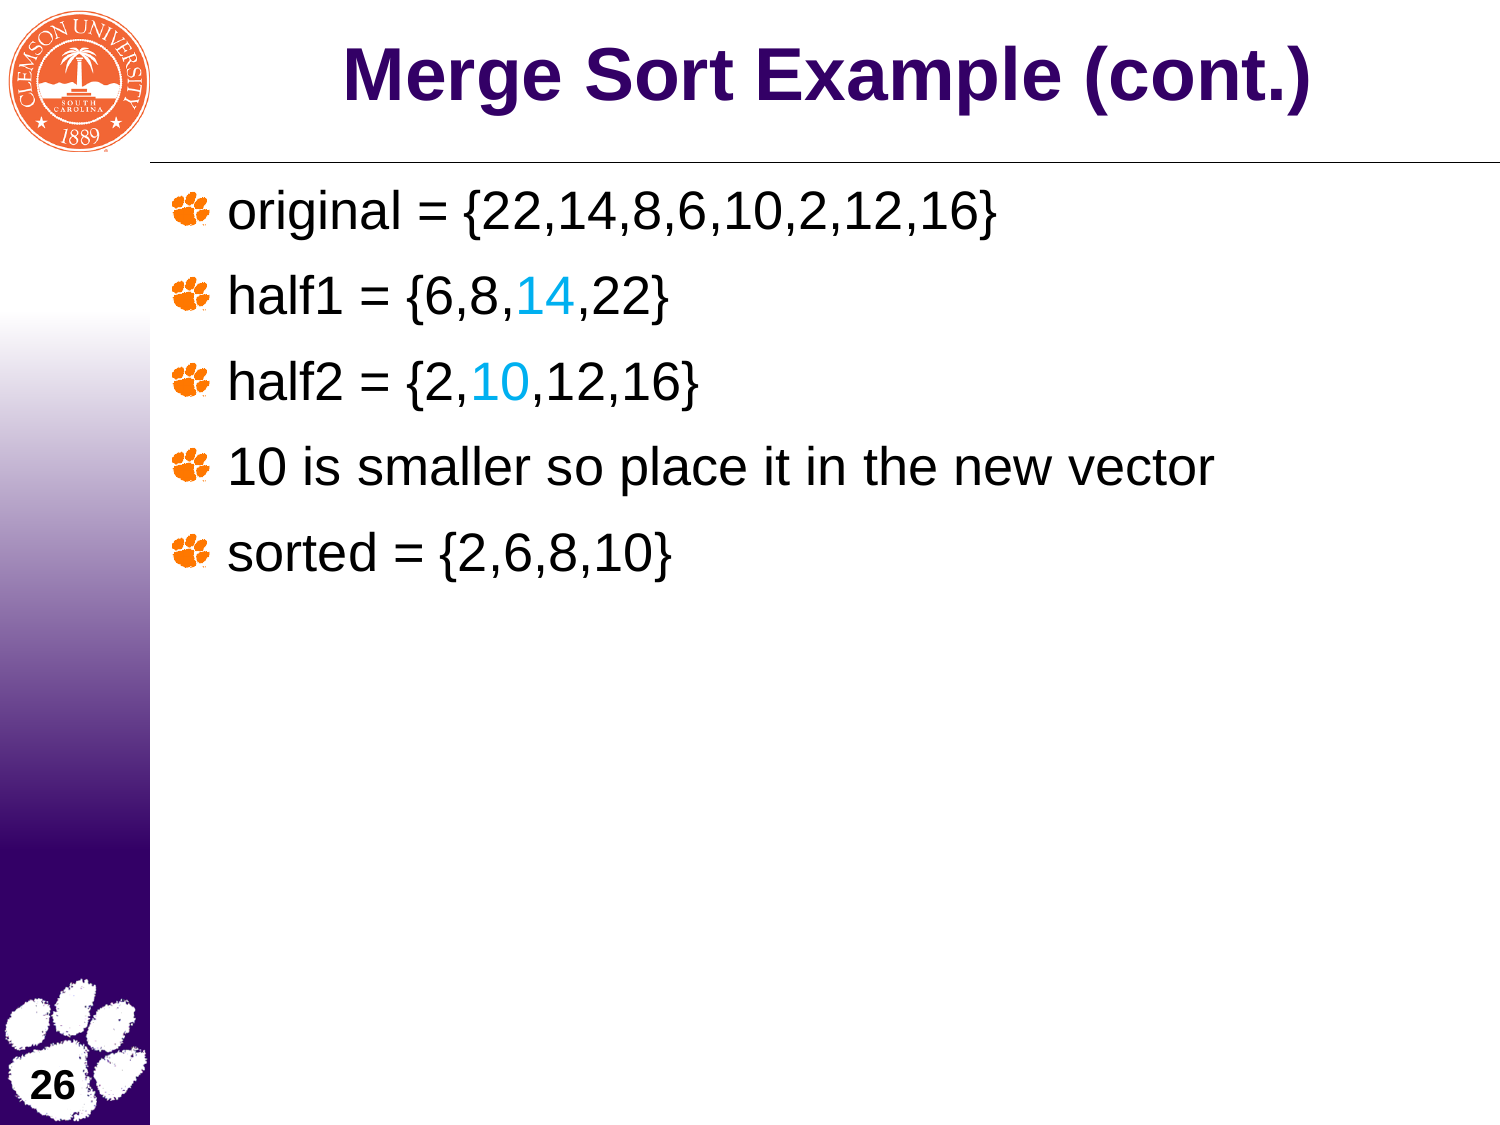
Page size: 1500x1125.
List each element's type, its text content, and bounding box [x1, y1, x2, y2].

picture [171, 189, 210, 228]
list original = {22,14,8,6,10,2,12,16} half1 = {6,8,14,22} half2 = {2,10,12,16} 10 is smaller so place it in the new vector sorted = {2,6,8,10} [156, 174, 1488, 1120]
picture [8, 10, 150, 152]
picture [171, 360, 210, 399]
picture [171, 445, 210, 484]
picture [171, 531, 210, 570]
title Merge Sort Example (cont.) [156, 5, 1500, 150]
picture [0, 974, 150, 1125]
picture [171, 274, 210, 313]
